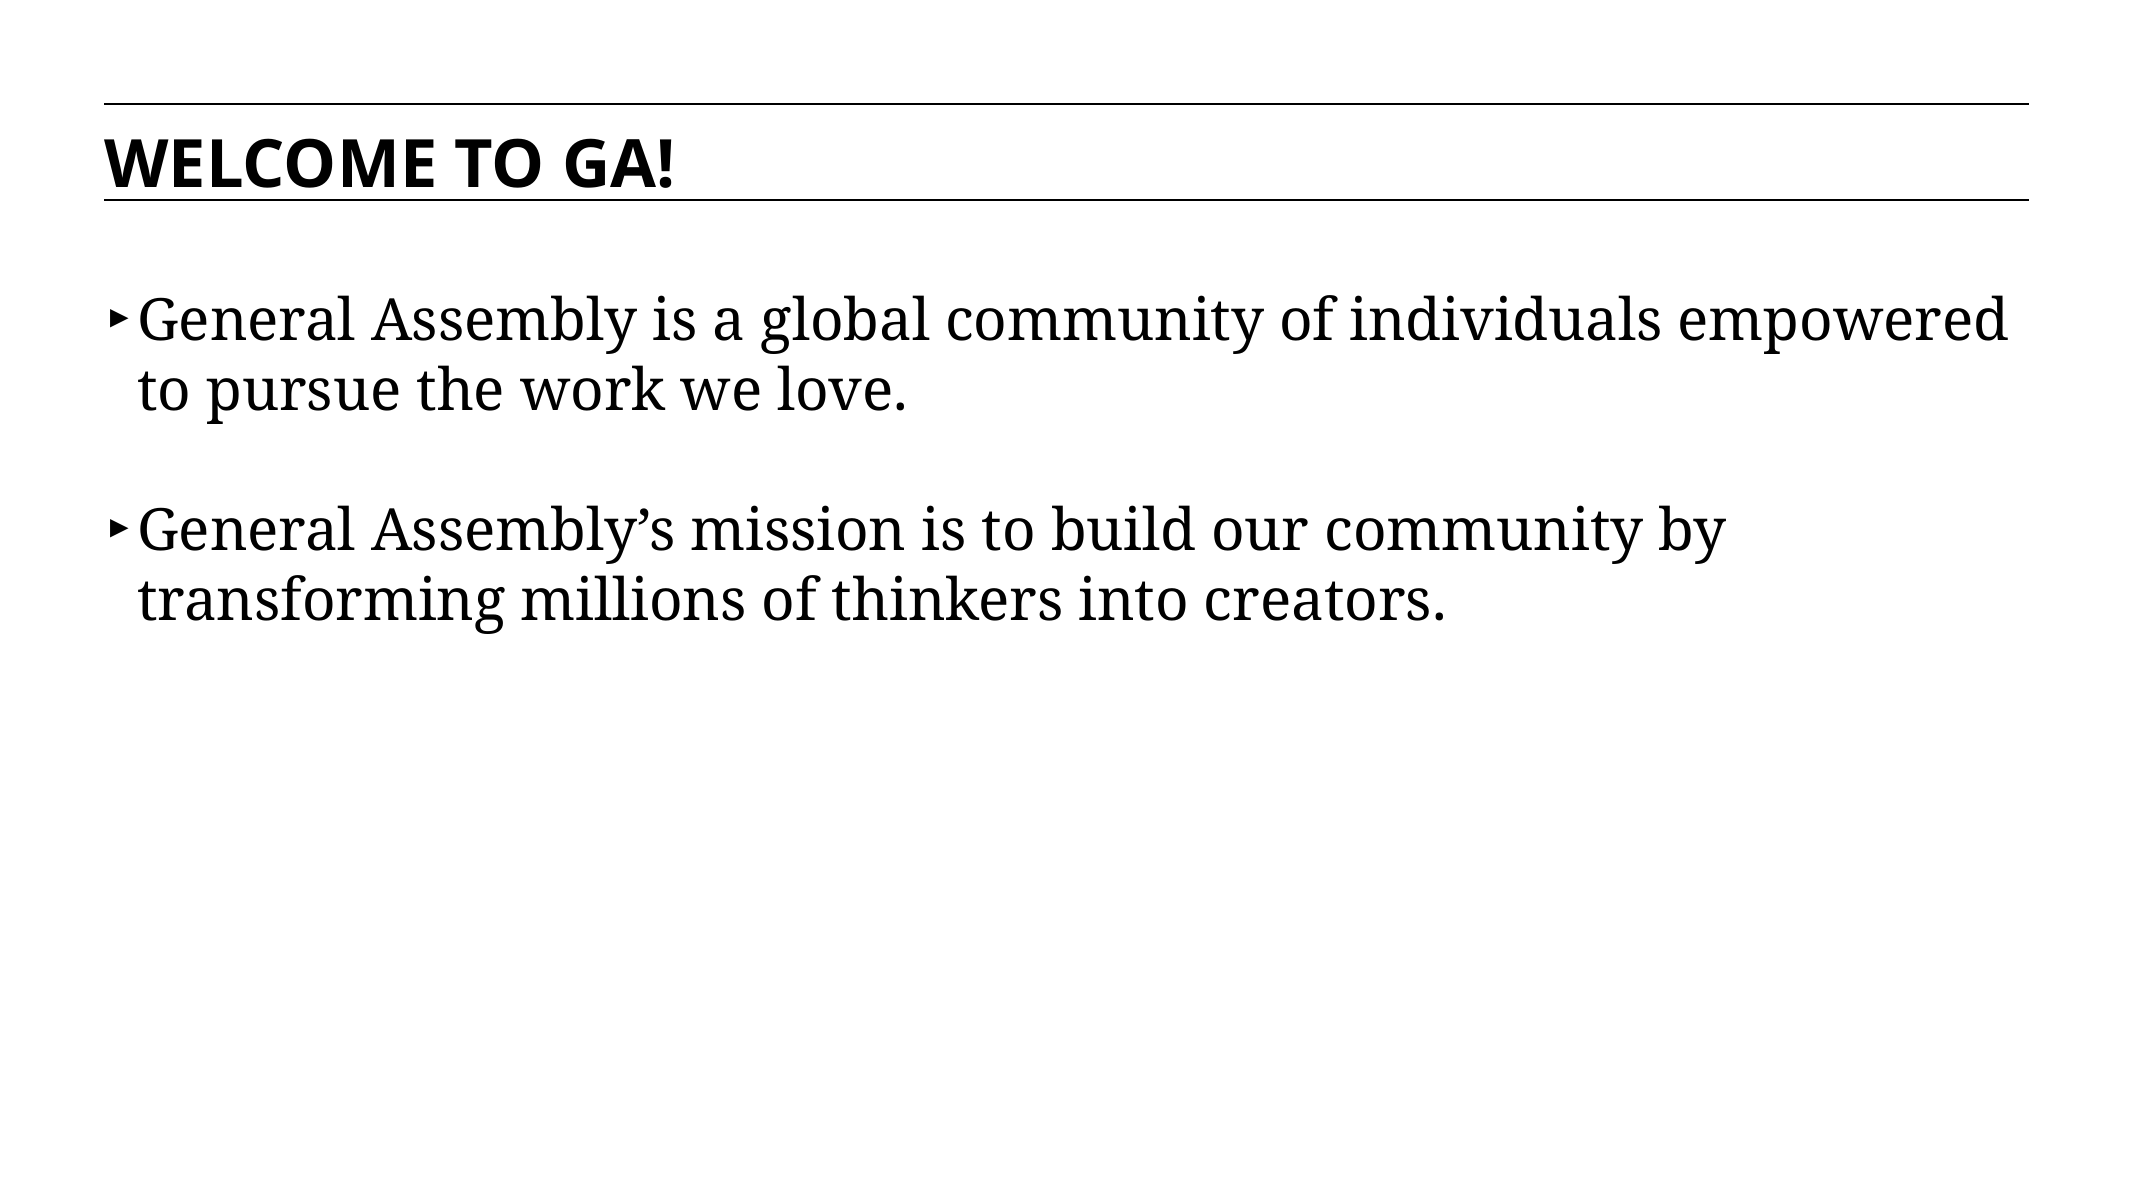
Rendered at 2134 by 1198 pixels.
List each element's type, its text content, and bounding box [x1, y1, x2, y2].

text_box WELCOME TO GA! [104, 120, 1371, 192]
list General Assembly is a global community of individuals empowered to pursue the work we love. General Assembly’s mission is to build our community by transforming millions of thinkers into creators. [104, 212, 2030, 837]
